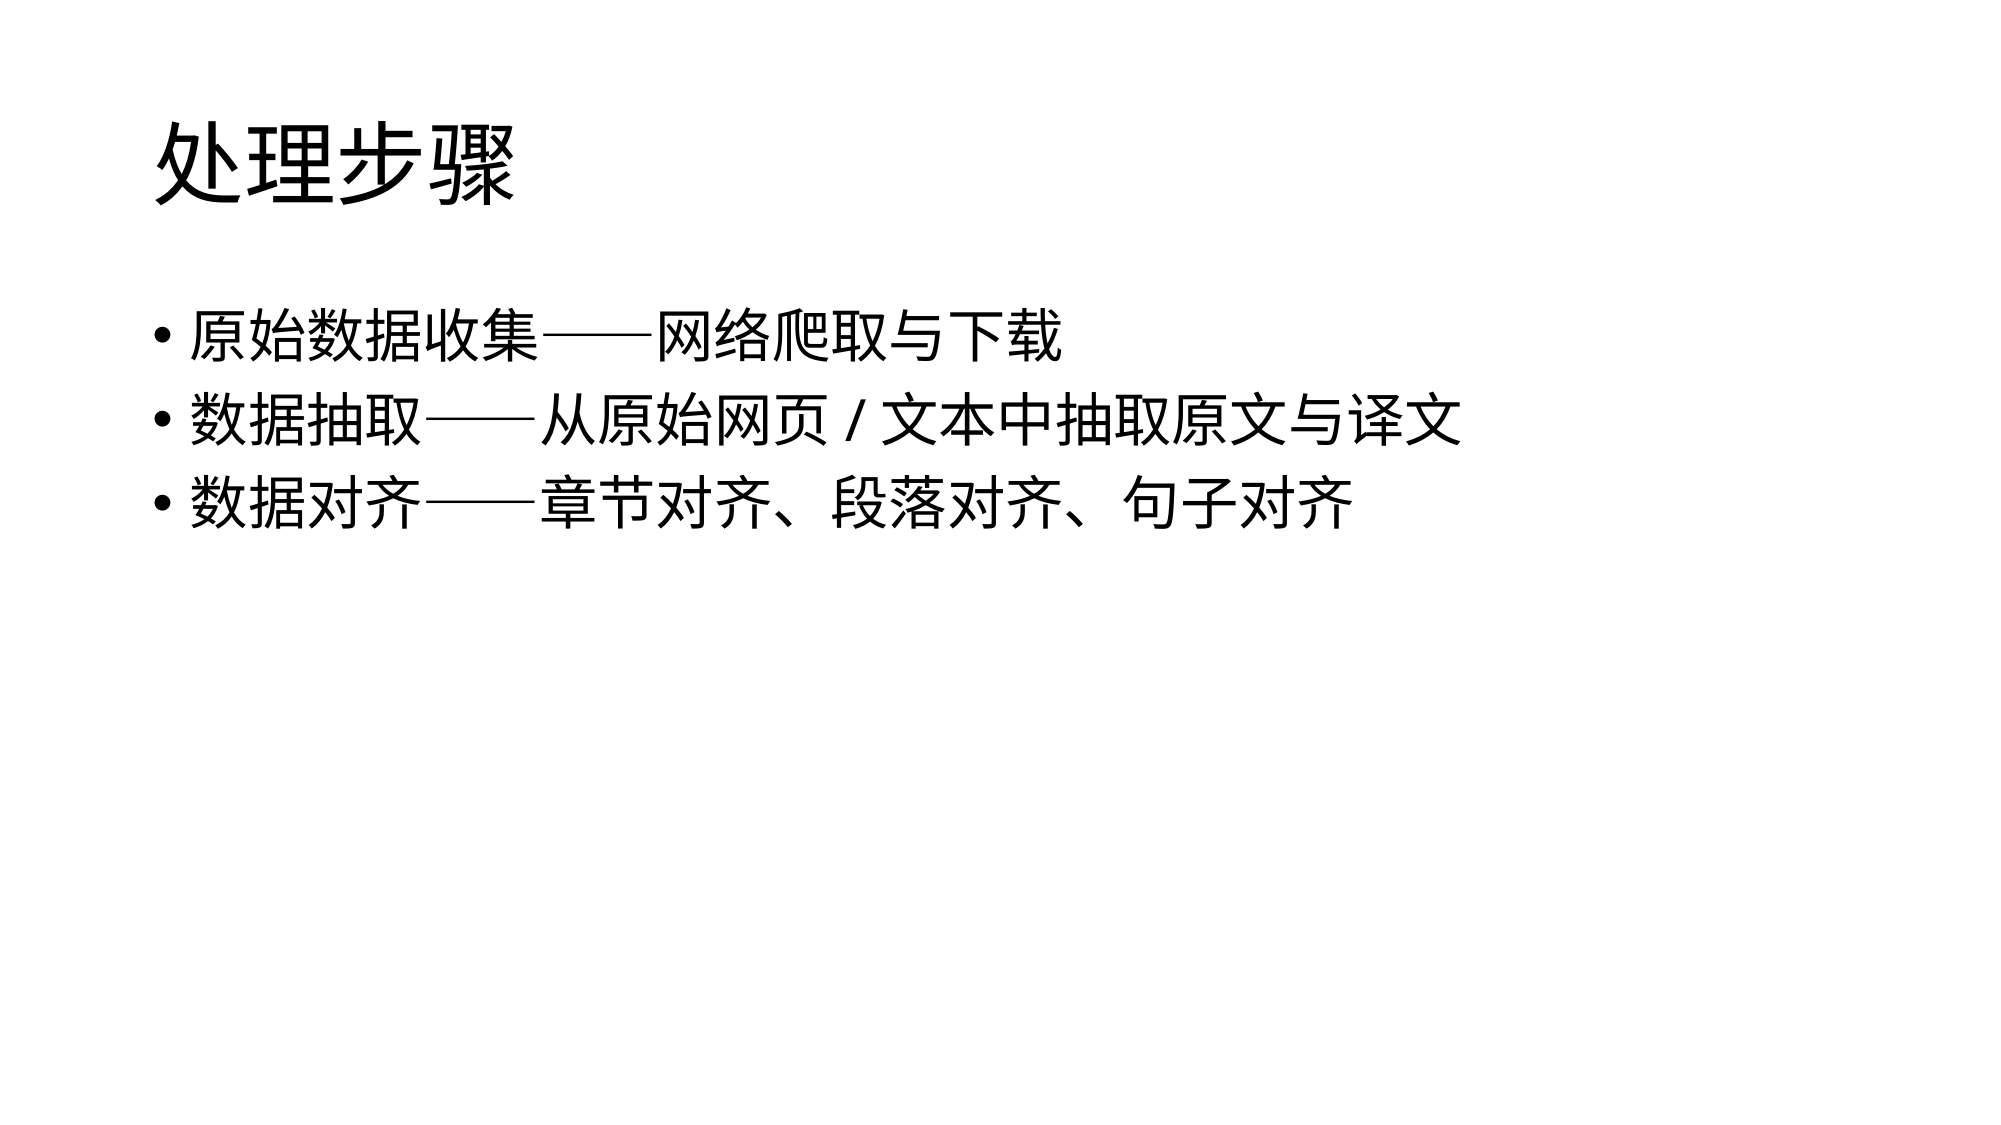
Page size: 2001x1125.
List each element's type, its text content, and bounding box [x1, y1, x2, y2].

list 原始数据收集——网络爬取与下载 数据抽取——从原始网页/文本中抽取原文与译文 数据对齐——章节对齐、段落对齐、句子对齐 [137, 299, 1863, 1014]
title 处理步骤 [137, 59, 1863, 278]
